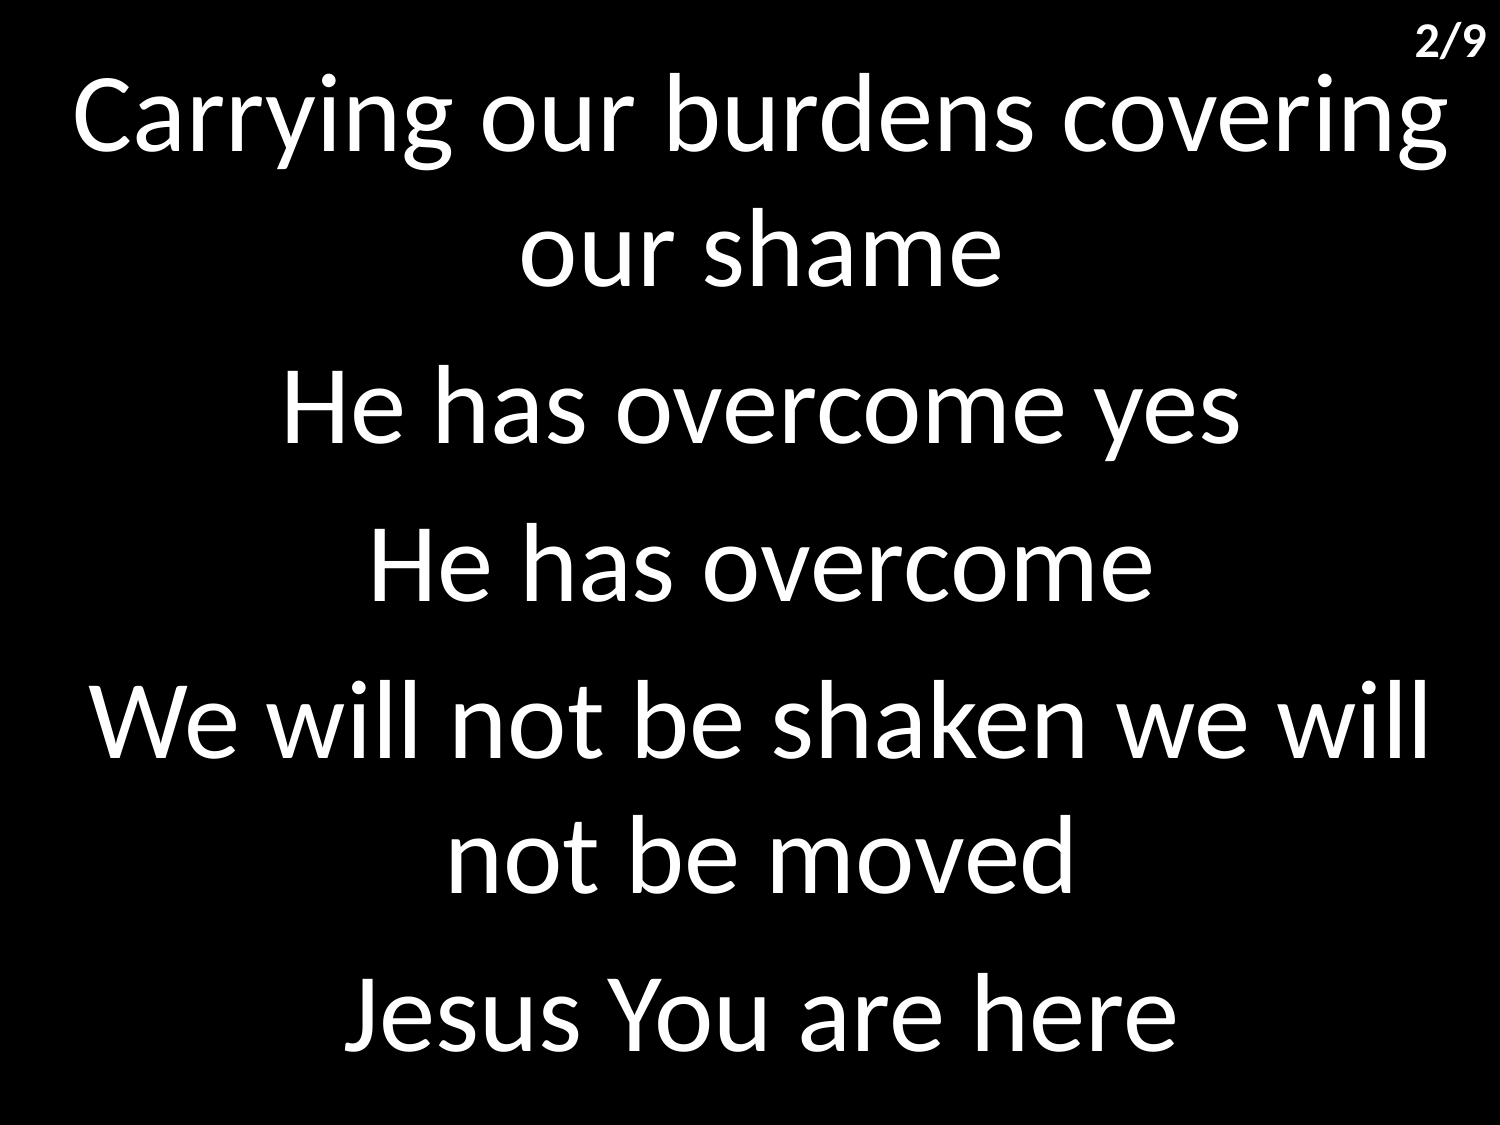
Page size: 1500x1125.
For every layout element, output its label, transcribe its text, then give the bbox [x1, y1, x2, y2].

subtitle Carrying our burdens covering our shame He has overcome yes He has overcome We will not be shaken we will not be moved Jesus You are here [53, 30, 1471, 1094]
text_box 2/9 [1399, 0, 1500, 75]
